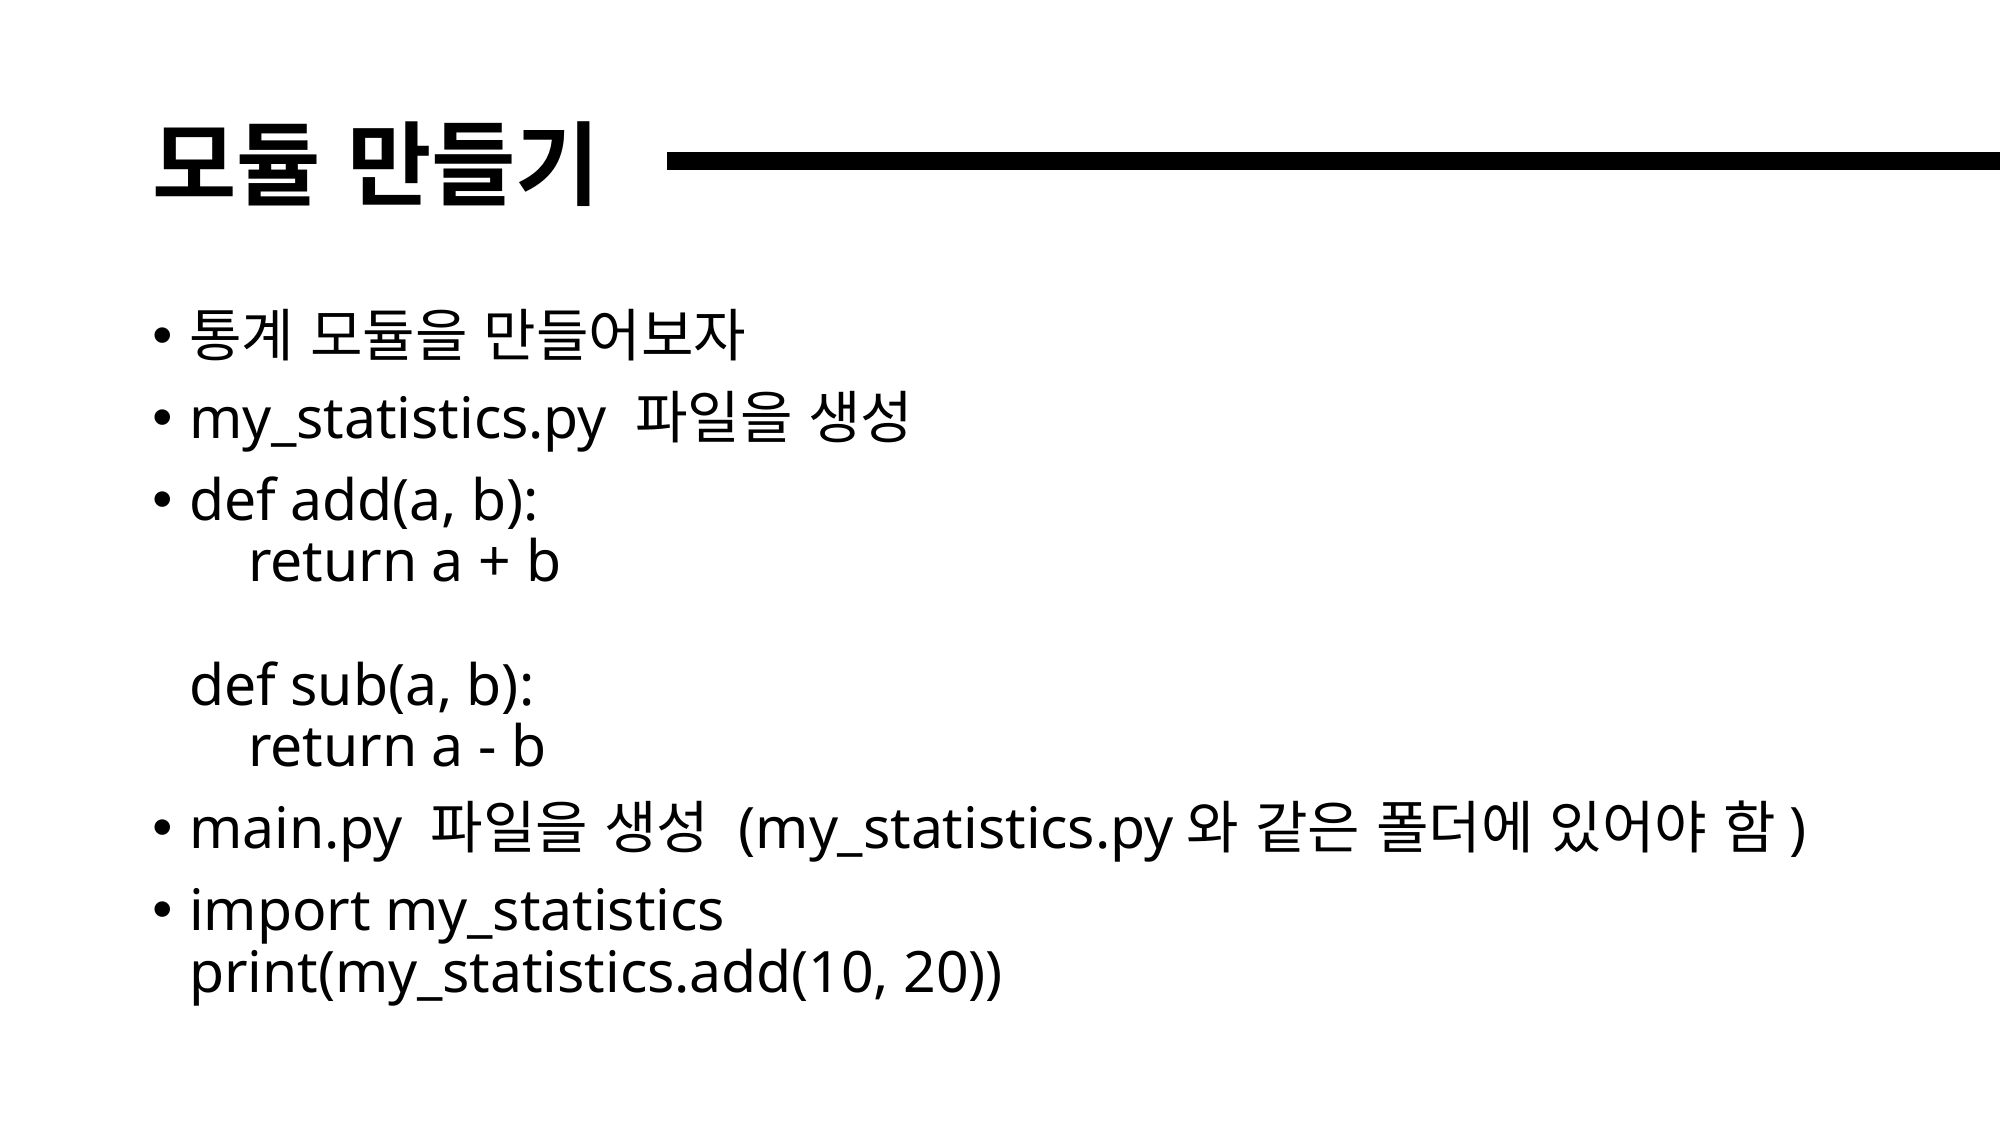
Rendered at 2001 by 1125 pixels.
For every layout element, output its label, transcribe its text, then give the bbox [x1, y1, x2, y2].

text_box [1711, 152, 2000, 170]
title 모듈 만들기 [137, 59, 1863, 278]
list 통계 모듈을 만들어보자 my_statistics.py 파일을 생성 def add(a, b): return a + b def sub(a, b): return a - b main.py 파일을 생성 (my_statistics.py와 같은 폴더에 있어야 함) import my_statistics print(my_statistics.add(10, 20)) [137, 299, 1904, 1014]
text_box [667, 152, 1711, 170]
